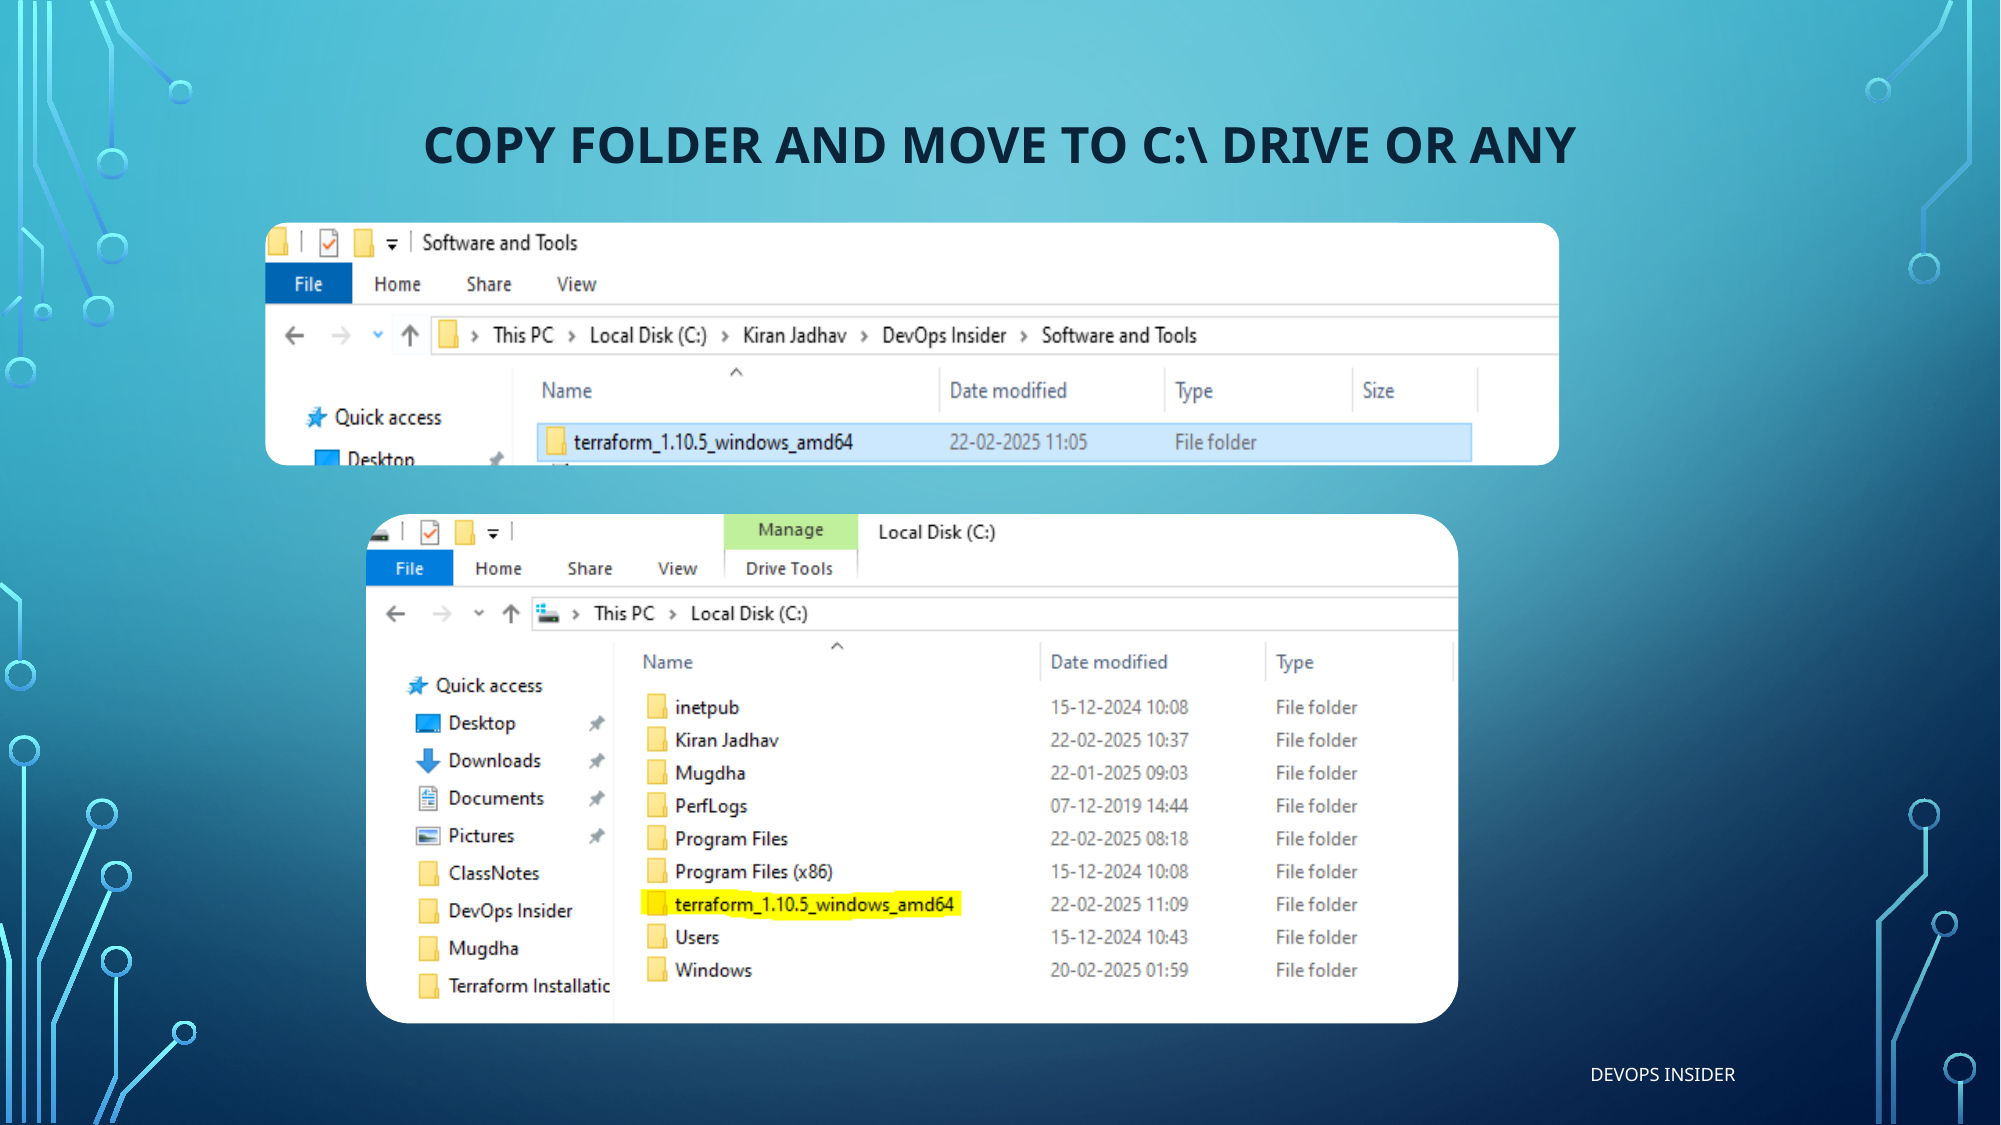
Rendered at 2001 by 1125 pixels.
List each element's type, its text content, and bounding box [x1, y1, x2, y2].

picture [365, 513, 1459, 1024]
text_box DEVOPS INSIDER [1233, 1037, 2000, 1125]
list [265, 222, 1560, 466]
title COPY FOLDER AND MOVE TO C:\ Drive OR ANY [187, 101, 1813, 193]
